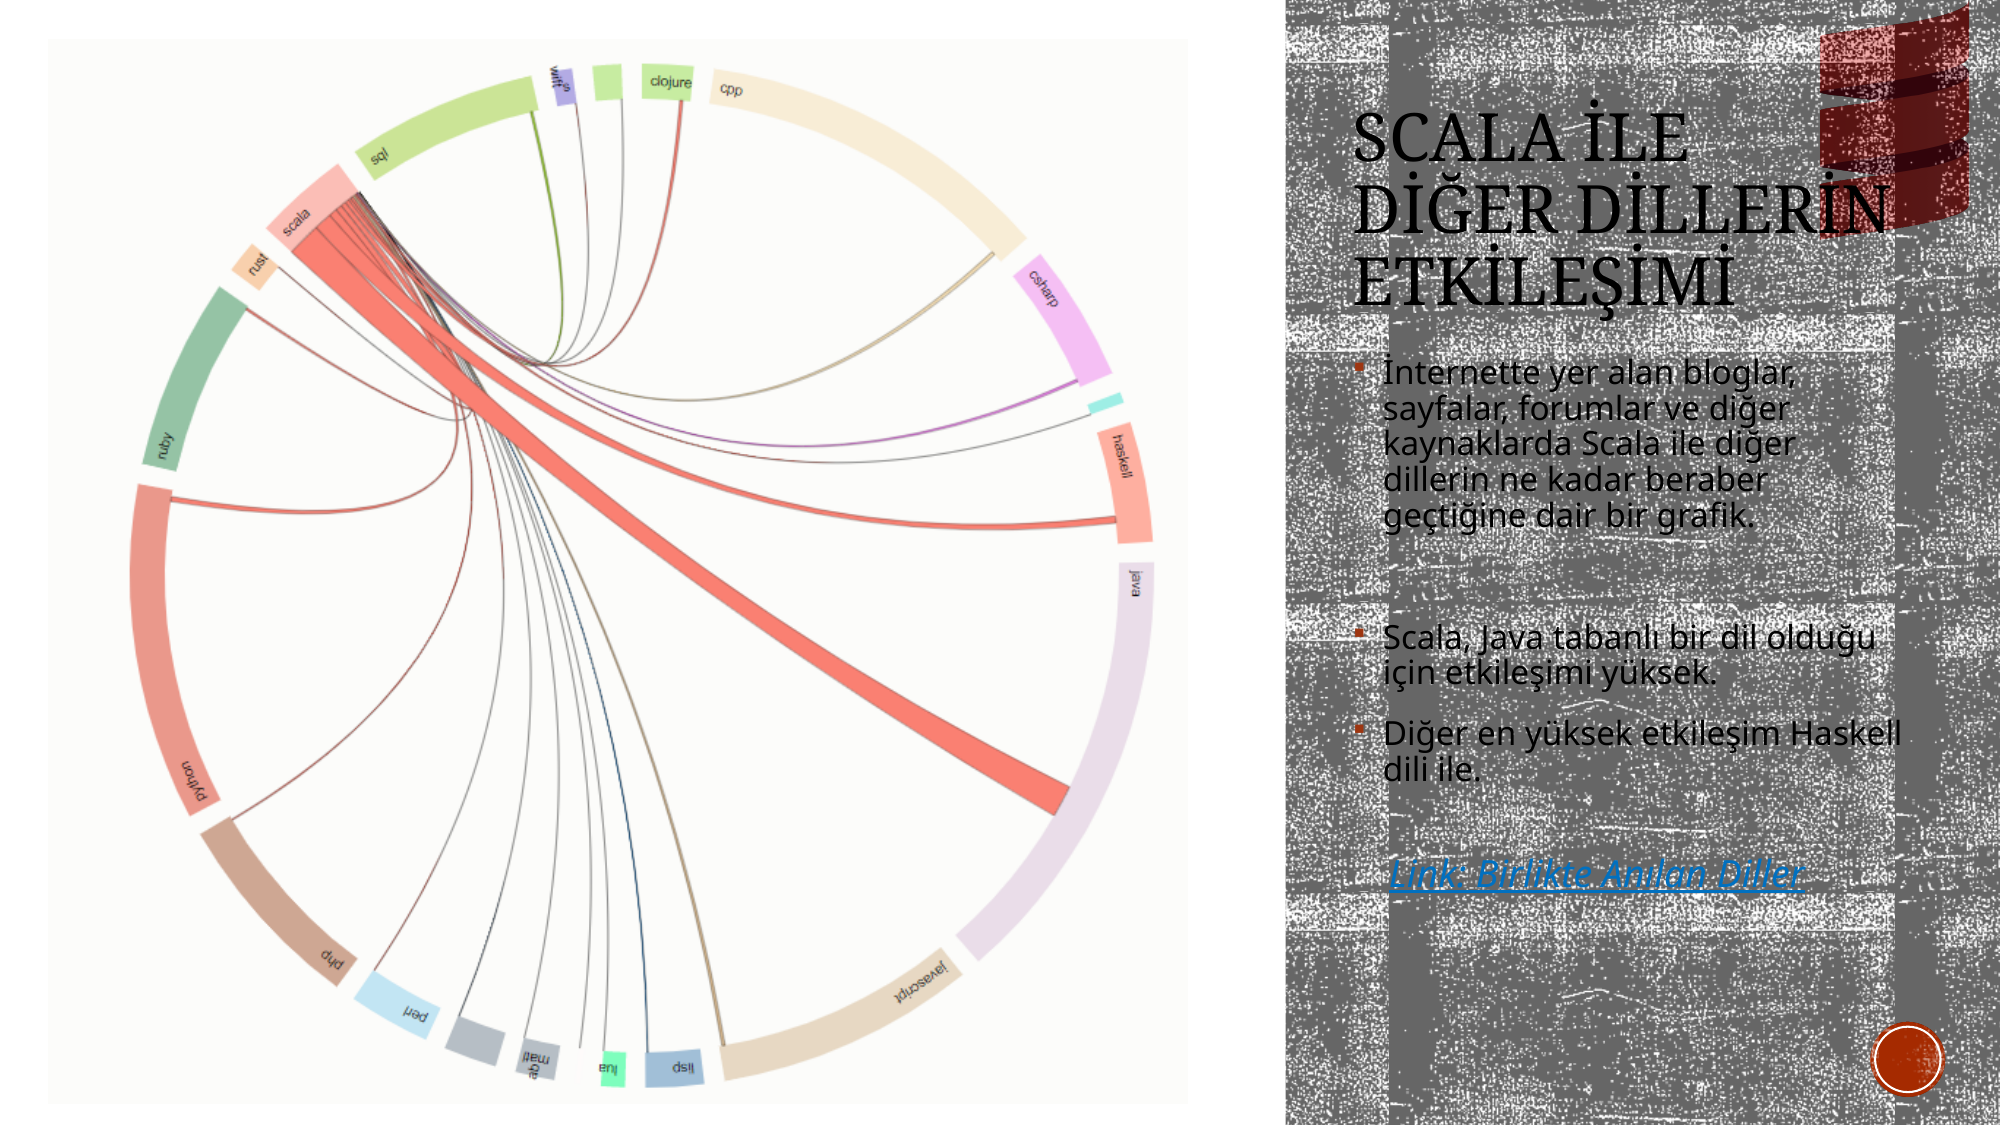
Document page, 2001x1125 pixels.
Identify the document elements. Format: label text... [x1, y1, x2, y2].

picture [48, 39, 1188, 1104]
text_box Link: Birlikte Anılan Diller [1374, 842, 1888, 908]
text_box [1284, 0, 2000, 1125]
list İnternette yer alan bloglar, sayfalar, forumlar ve diğer kaynaklarda Scala ile diğer dillerin ne kadar beraber geçtiğine dair bir grafik. Scala, Java tabanlı bir dil olduğu için etkileşimi yüksek. Diğer en yüksek etkileşim Haskell dili ile. [1338, 348, 1920, 1013]
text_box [1872, 1024, 1943, 1095]
title Scala ile diğer dillerin etkileşimi [1338, 79, 1920, 344]
